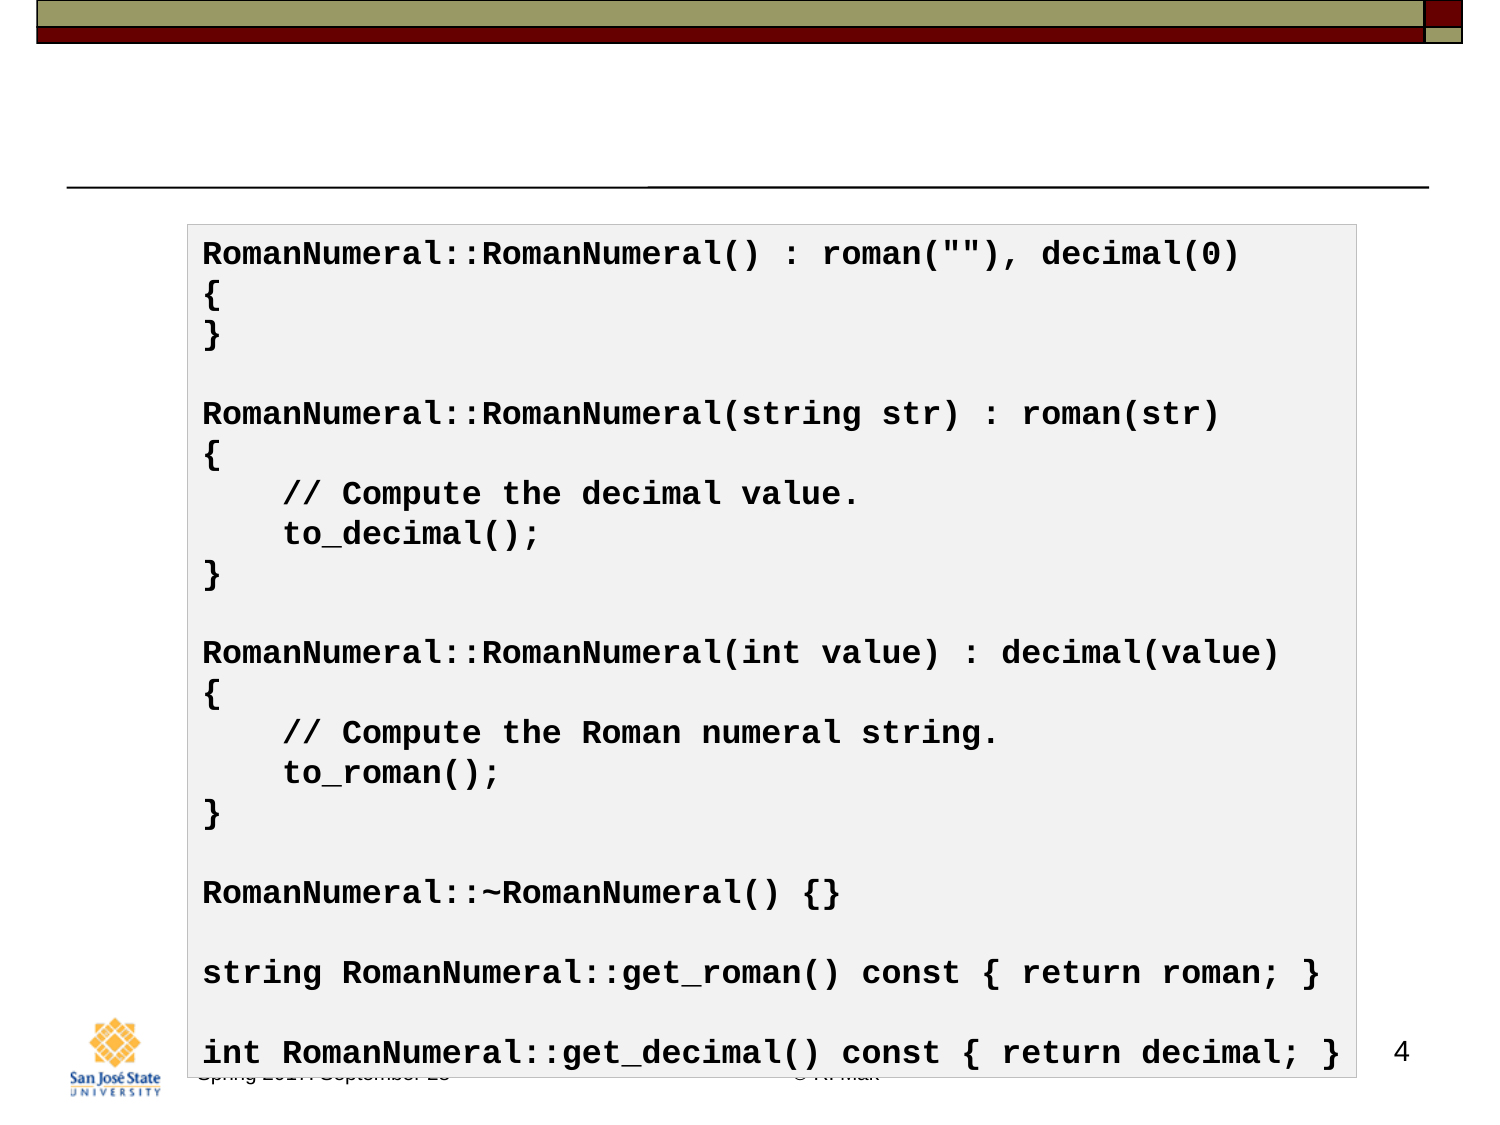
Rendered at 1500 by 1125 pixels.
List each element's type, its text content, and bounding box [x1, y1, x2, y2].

text_box RomanNumeral::RomanNumeral() : roman(""), decimal(0) { } RomanNumeral::RomanNumeral(string str) : roman(str) { // Compute the decimal value. to_decimal(); } RomanNumeral::RomanNumeral(int value) : decimal(value) { // Compute the Roman numeral string. to_roman(); } RomanNumeral::~RomanNumeral() {} string RomanNumeral::get_roman() const { return roman; } int RomanNumeral::get_decimal() const { return decimal; } [187, 224, 1357, 1078]
picture [60, 1012, 166, 1112]
slide_number 4 [1112, 1025, 1425, 1100]
